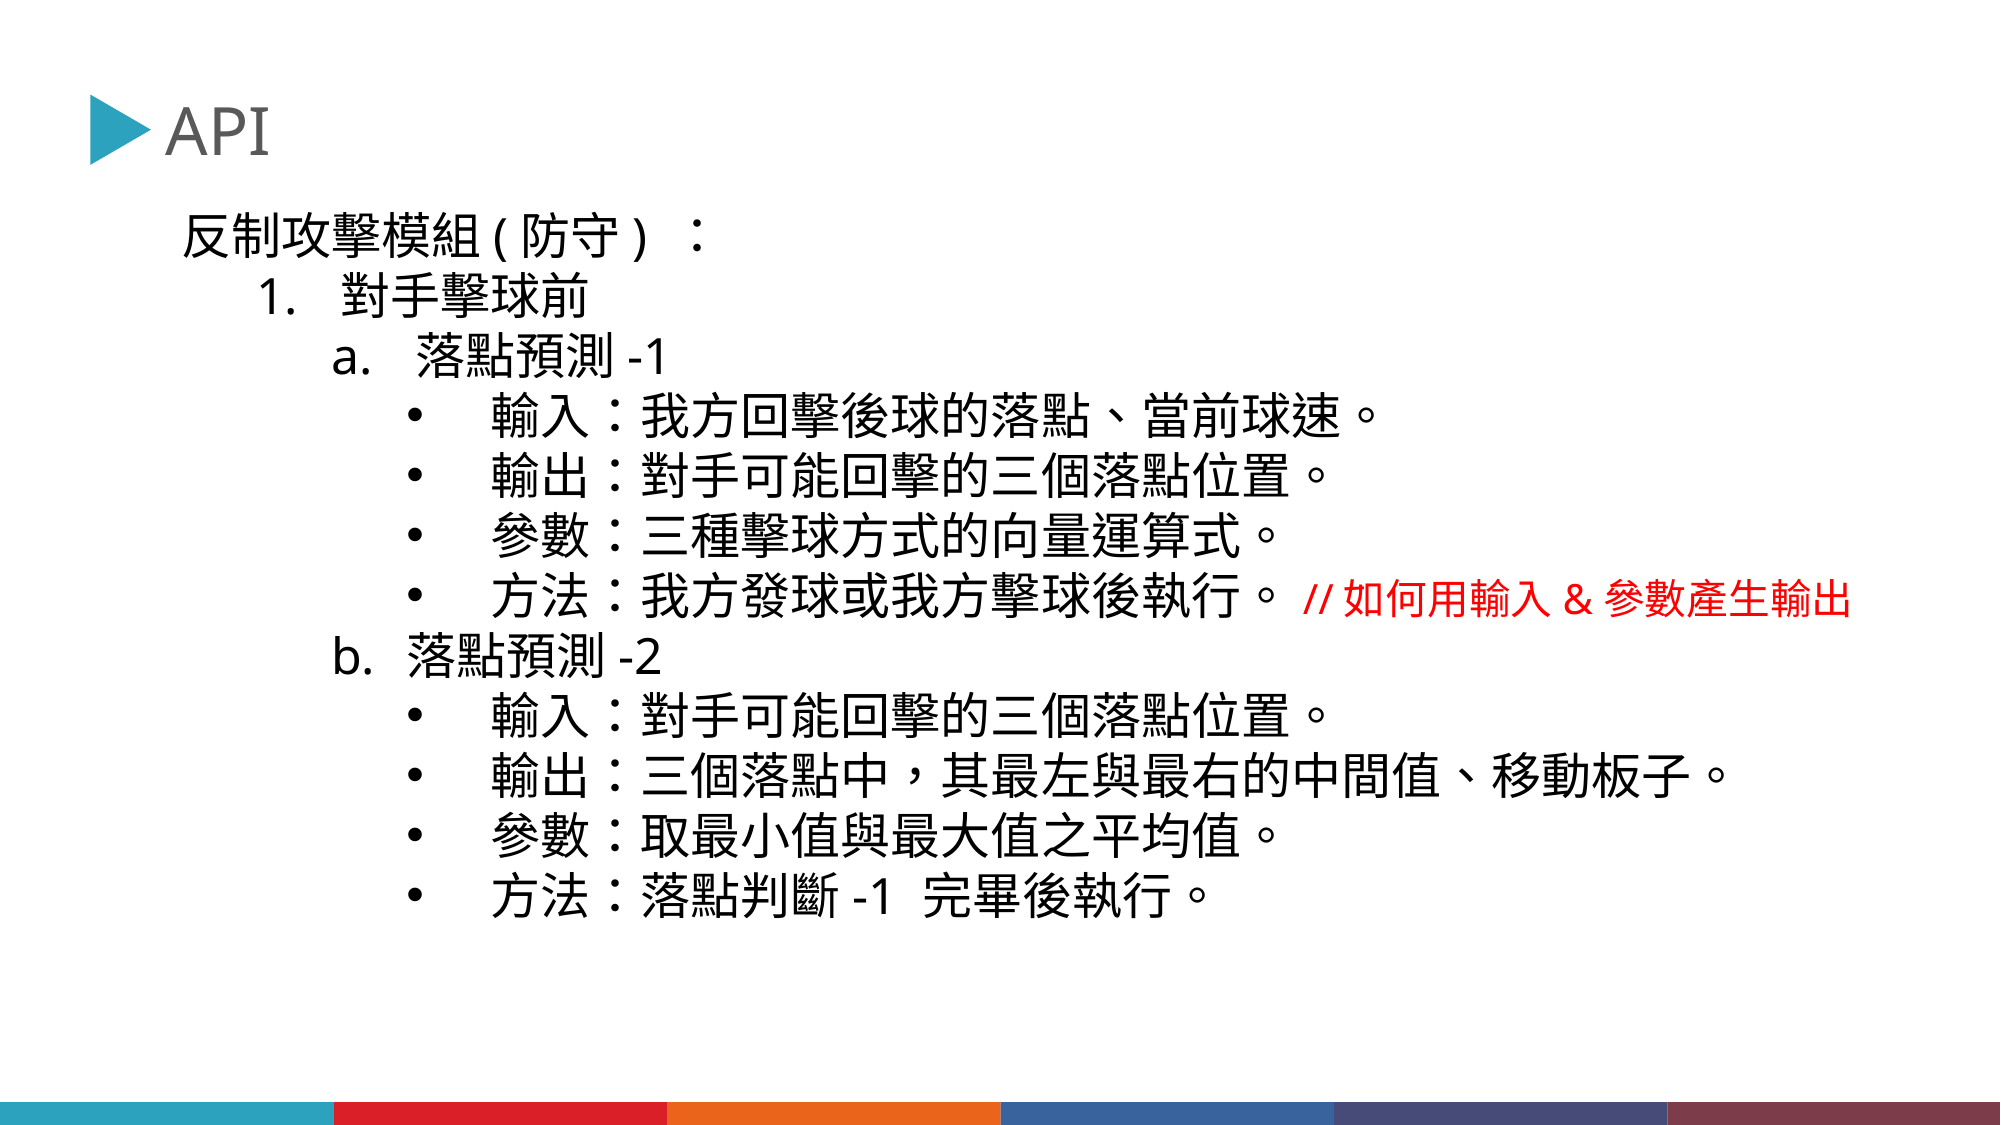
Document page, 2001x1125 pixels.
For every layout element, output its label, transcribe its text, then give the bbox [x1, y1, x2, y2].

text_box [0, 1101, 2000, 1125]
text_box [89, 92, 154, 167]
text_box 反制攻擊模組(防守) ： 對手擊球前 落點預測-1 輸入：我方回擊後球的落點、當前球速。 輸出：對手可能回擊的三個落點位置。 參數：三種擊球方式的向量運算式。 方法：我方發球或我方擊球後執行。//如何用輸入&參數產生輸出 落點預測-2 輸入：對手可能回擊的三個落點位置。 輸出：三個落點中，其最左與最右的中間值、移動板子。 參數：取最小值與最大值之平均值。 方法：落點判斷-1 完畢後執行。 [166, 197, 1873, 932]
text_box API [150, 81, 640, 177]
